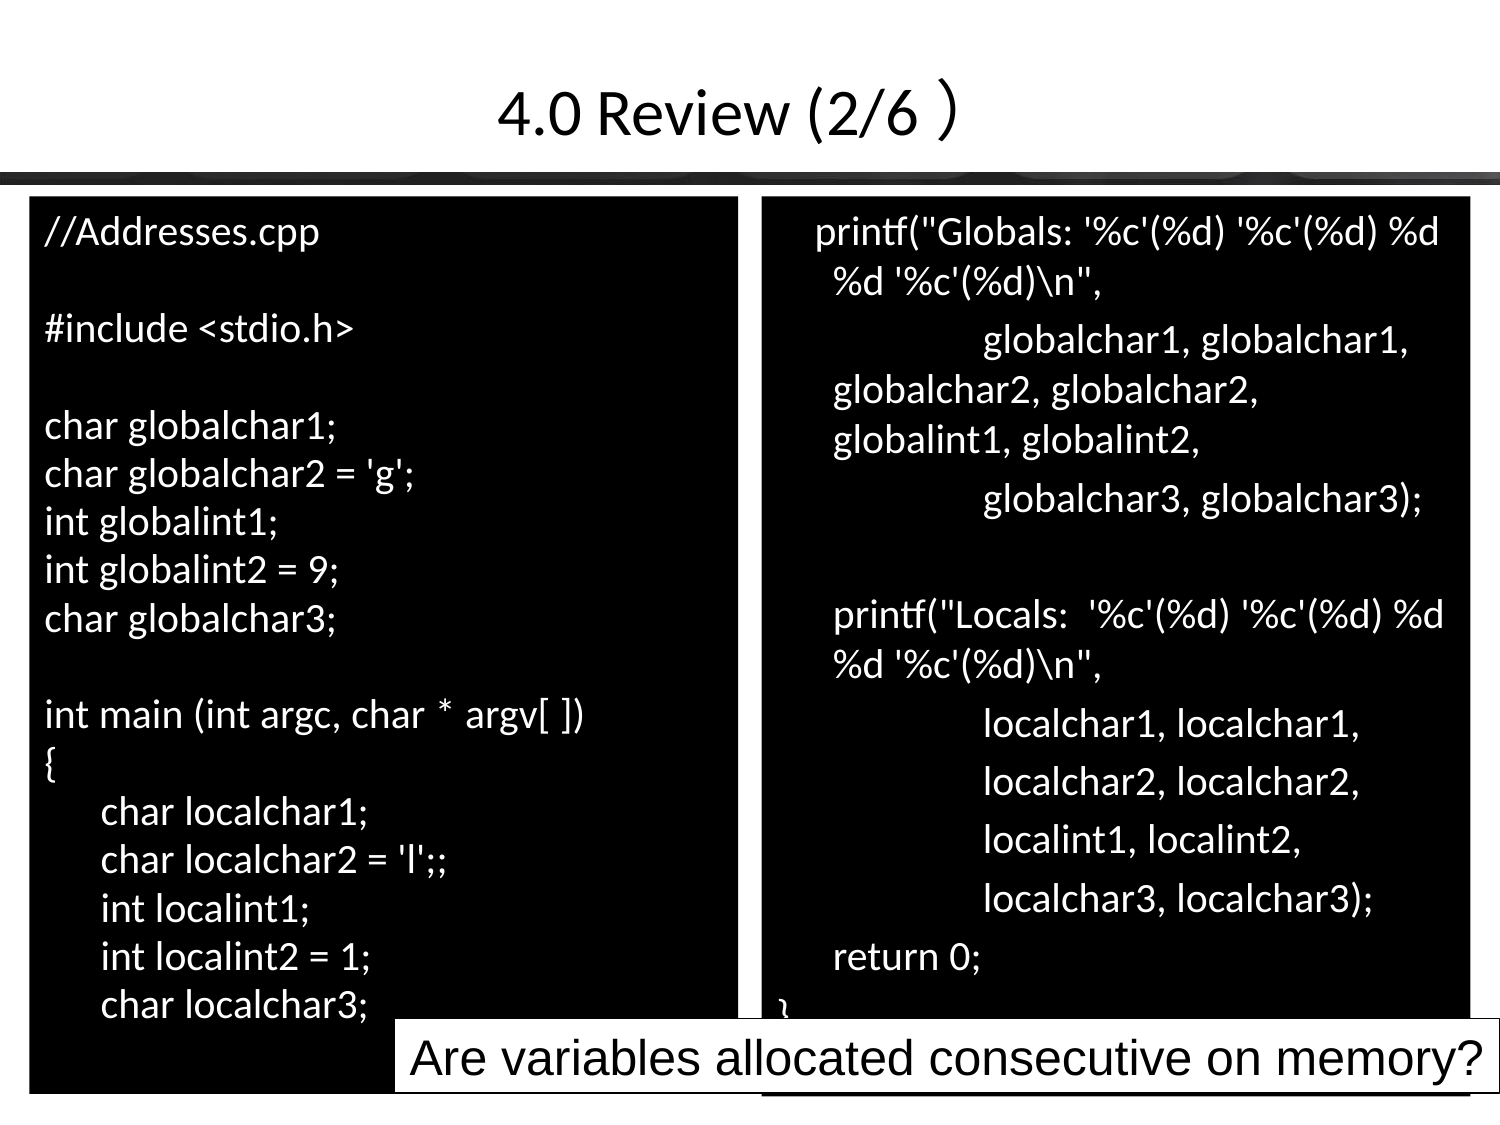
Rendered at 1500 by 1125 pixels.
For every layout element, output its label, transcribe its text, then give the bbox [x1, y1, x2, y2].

title 4.0 Review (2/6） [0, 44, 1500, 173]
list printf("Globals: '%c'(%d) '%c'(%d) %d %d '%c'(%d)\n", globalchar1, globalchar1, globalchar2, globalchar2, globalint1, globalint2, globalchar3, globalchar3); printf("Locals: '%c'(%d) '%c'(%d) %d %d '%c'(%d)\n", localchar1, localchar1, localchar2, localchar2, localint1, localint2, localchar3, localchar3); return 0; } [761, 196, 1471, 1018]
text_box Are variables allocated consecutive on memory? [394, 1018, 1500, 1094]
picture [0, 173, 1500, 185]
list //Addresses.cpp #include <stdio.h> char globalchar1; char globalchar2 = 'g'; int globalint1; int globalint2 = 9; char globalchar3; int main (int argc, char * argv[ ]) { char localchar1; char localchar2 = 'l';; int localint1; int localint2 = 1; char localchar3; [29, 196, 739, 1095]
slide_number [1074, 1097, 1425, 1103]
